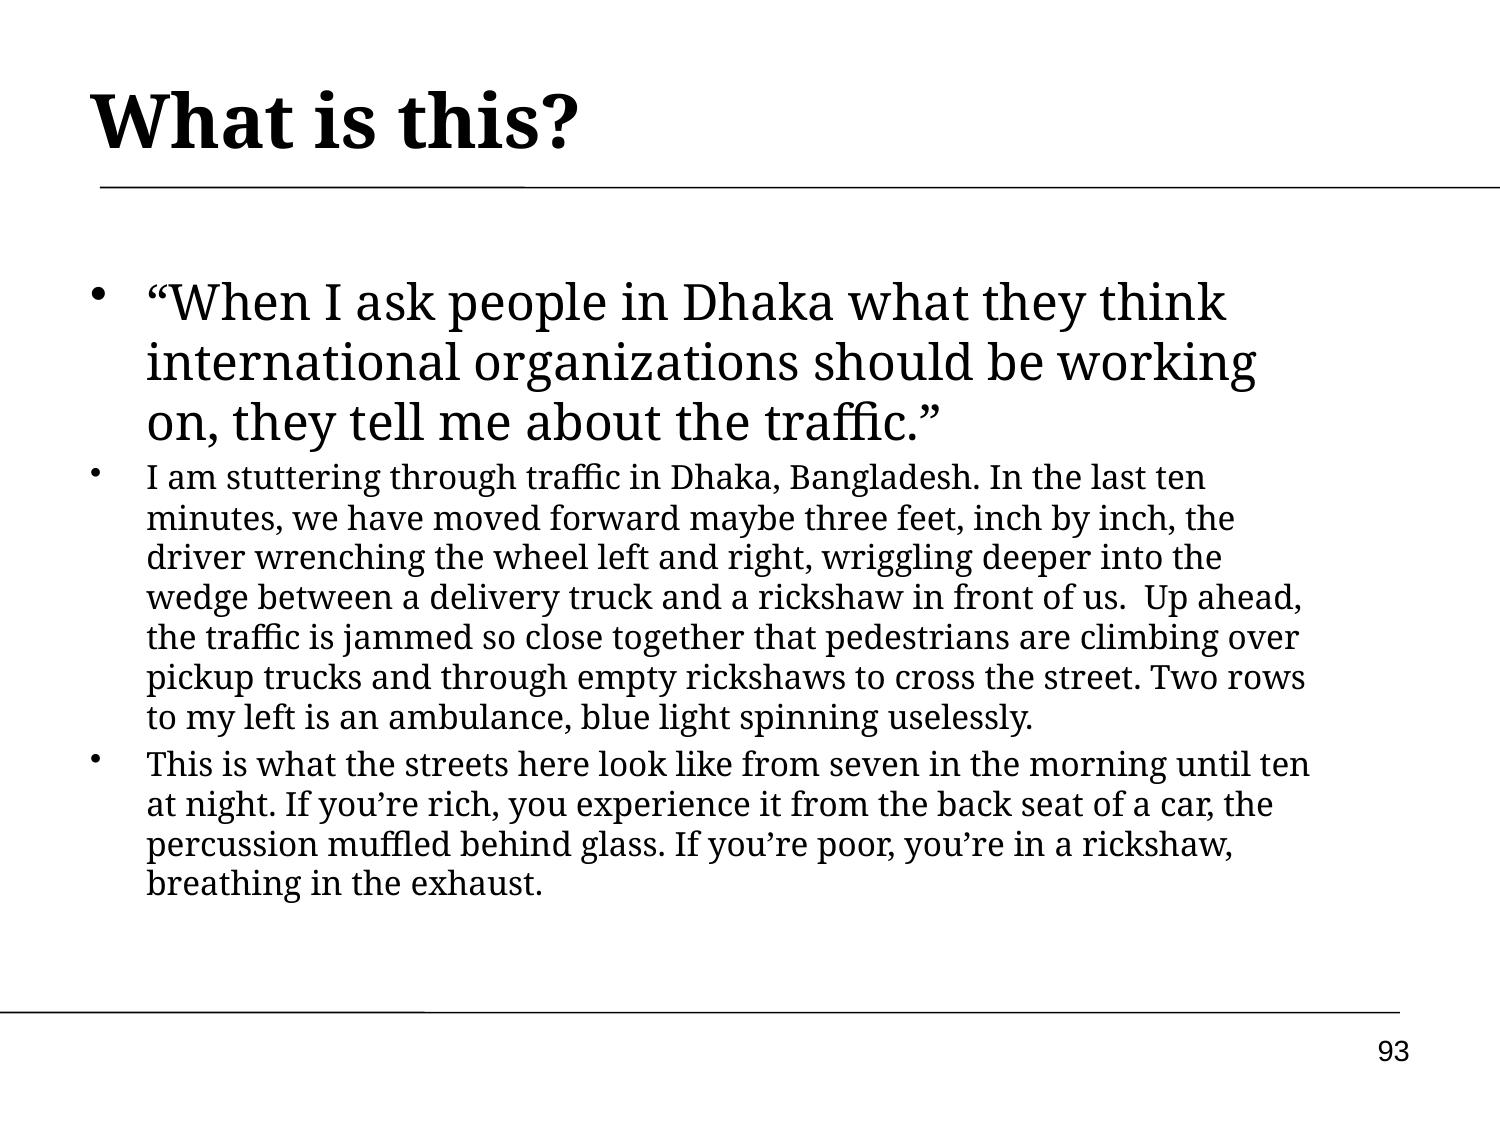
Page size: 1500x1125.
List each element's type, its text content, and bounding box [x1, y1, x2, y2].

slide_number 93 [1074, 1024, 1426, 1103]
title What is this? [74, 49, 1426, 188]
list “When I ask people in Dhaka what they think international organizations should be working on, they tell me about the traffic.” I am stuttering through traffic in Dhaka, Bangladesh. In the last ten minutes, we have moved forward maybe three feet, inch by inch, the driver wrenching the wheel left and right, wriggling deeper into the wedge between a delivery truck and a rickshaw in front of us. Up ahead, the traffic is jammed so close together that pedestrians are climbing over pickup trucks and through empty rickshaws to cross the street. Two rows to my left is an ambulance, blue light spinning uselessly. This is what the streets here look like from seven in the morning until ten at night. If you’re rich, you experience it from the back seat of a car, the percussion muffled behind glass. If you’re poor, you’re in a rickshaw, breathing in the exhaust. [74, 262, 1351, 1006]
